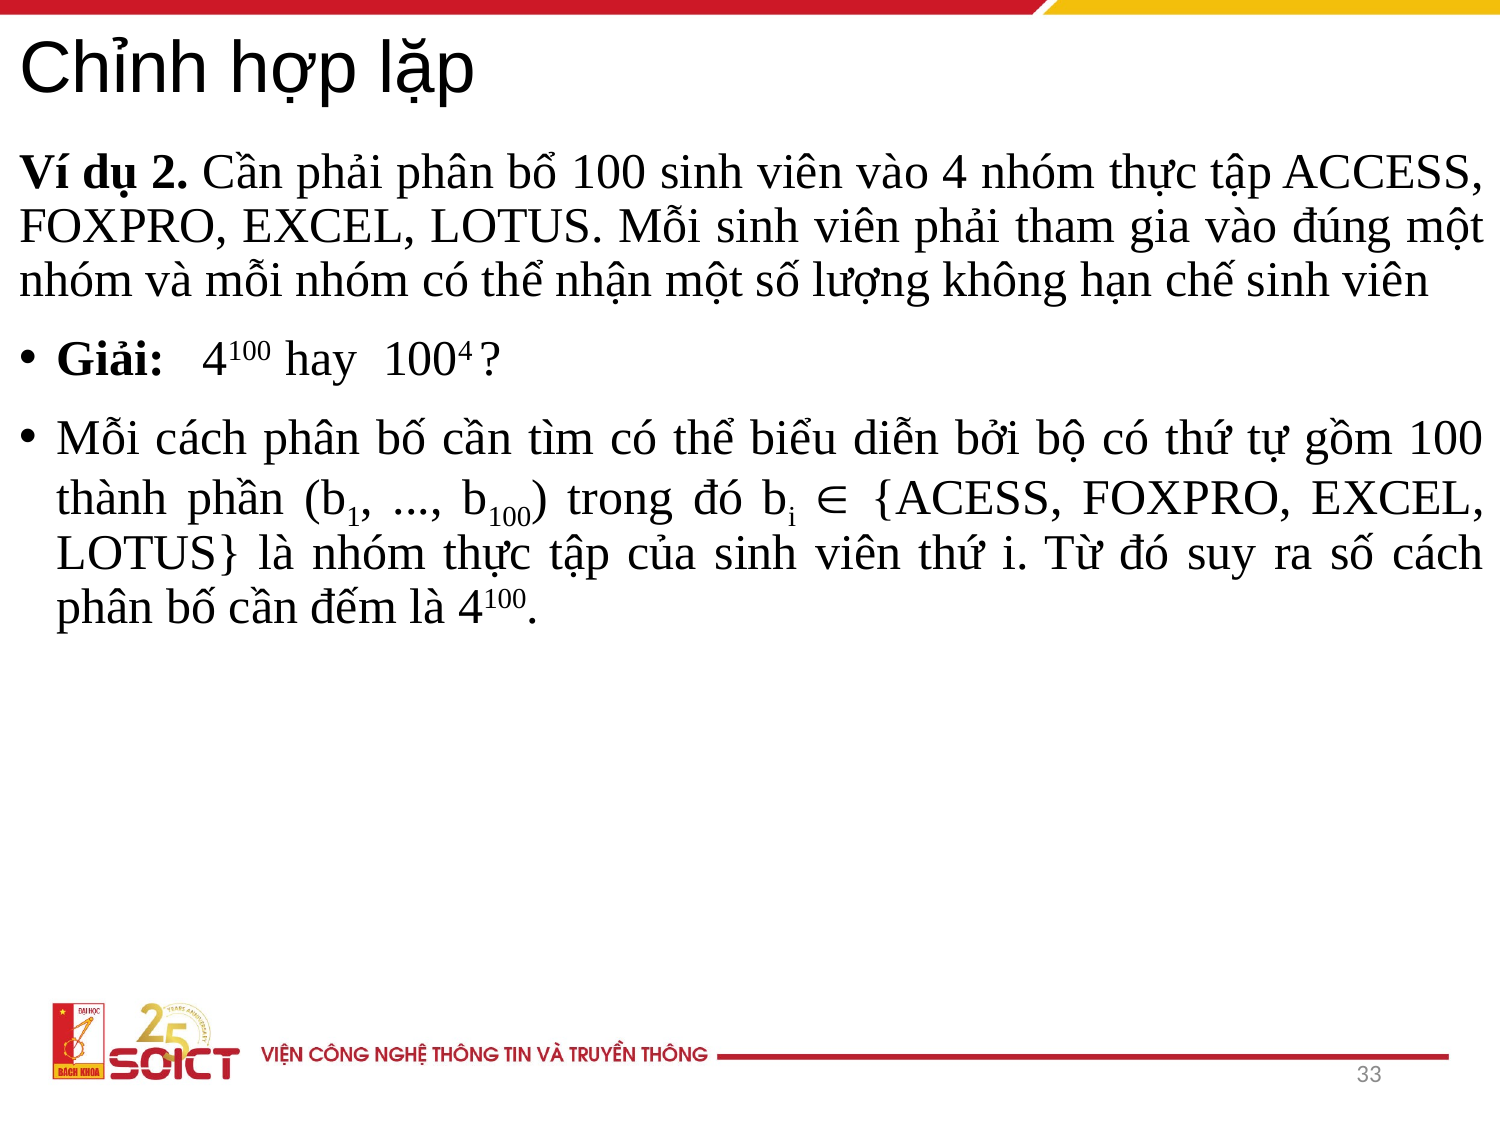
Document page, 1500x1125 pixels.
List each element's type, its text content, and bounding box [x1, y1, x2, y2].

title Chỉnh hợp lặp [4, 0, 1500, 137]
picture [0, 0, 1500, 1125]
slide_number 33 [1059, 1042, 1397, 1103]
list Ví dụ 2. Cần phải phân bổ 100 sinh viên vào 4 nhóm thực tập ACCESS, FOXPRO, EXCEL, LOTUS. Mỗi sinh viên phải tham gia vào đúng một nhóm và mỗi nhóm có thể nhận một số lượng không hạn chế sinh viên Giải: 4100 hay 1004 ? Mỗi cách phân bố cần tìm có thể biểu diễn bởi bộ có thứ tự gồm 100 thành phần (b1, ..., b100) trong đó bi  {ACESS, FOXPRO, EXCEL, LOTUS} là nhóm thực tập của sinh viên thứ i. Từ đó suy ra số cách phân bố cần đếm là 4100. [4, 137, 1500, 988]
